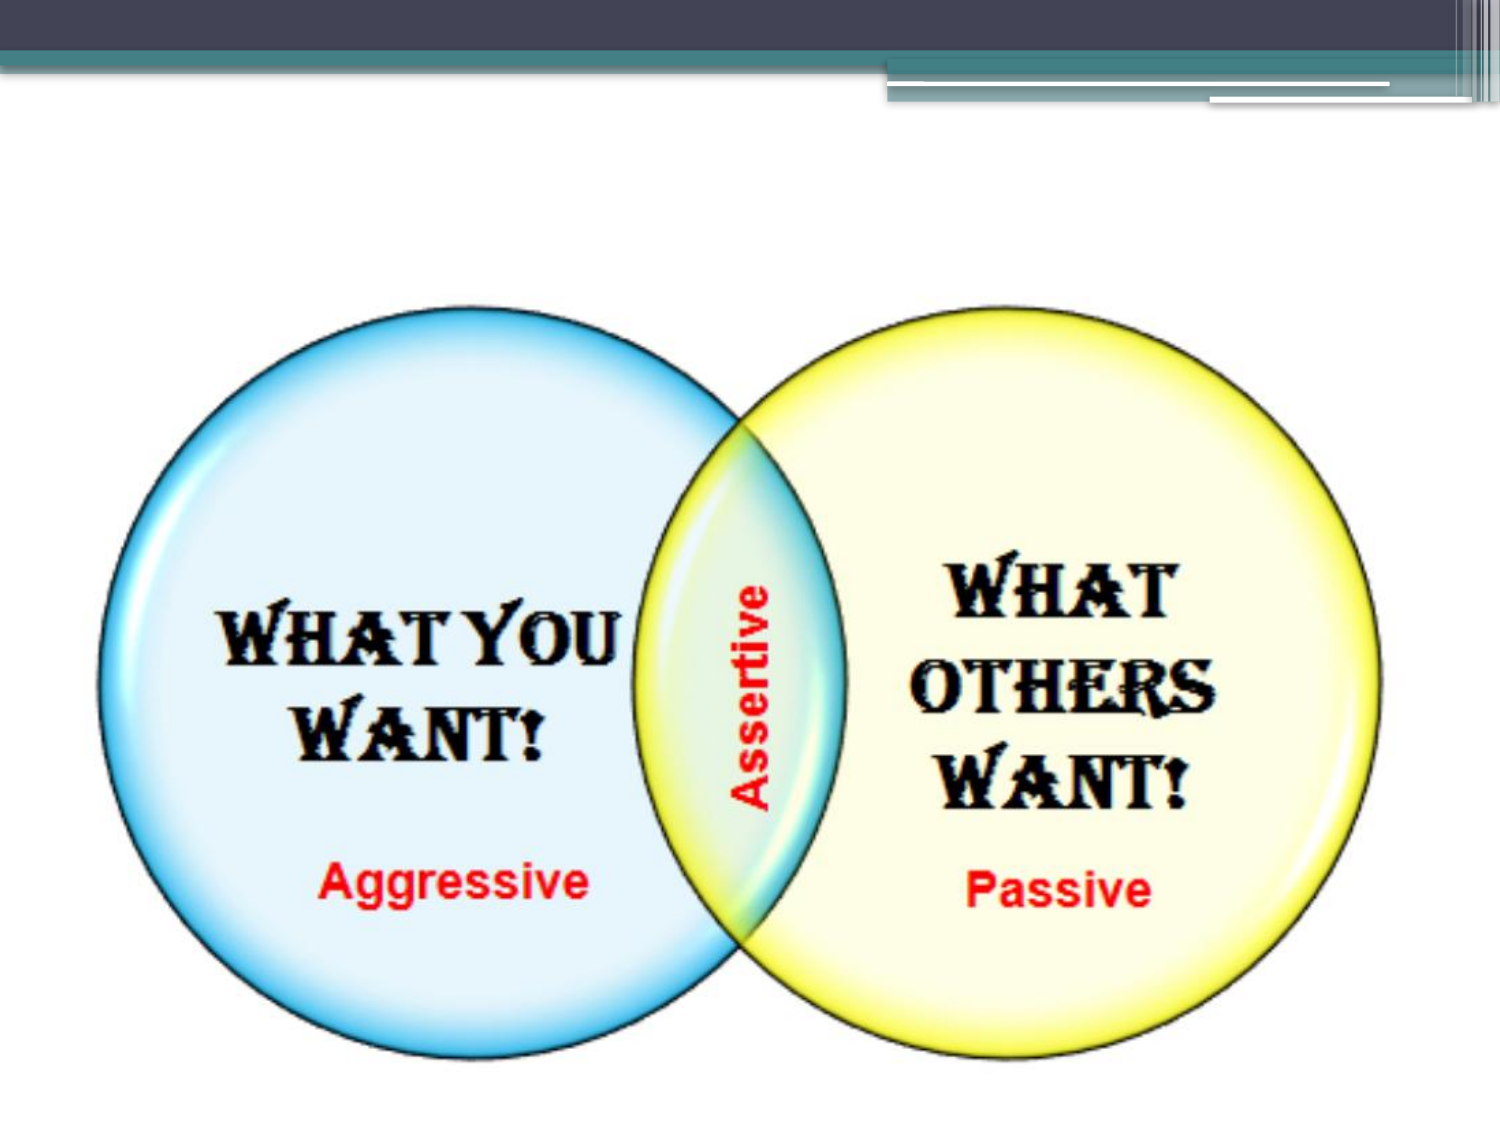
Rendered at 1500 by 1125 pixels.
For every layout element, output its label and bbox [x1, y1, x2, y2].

list [62, 274, 1429, 1079]
